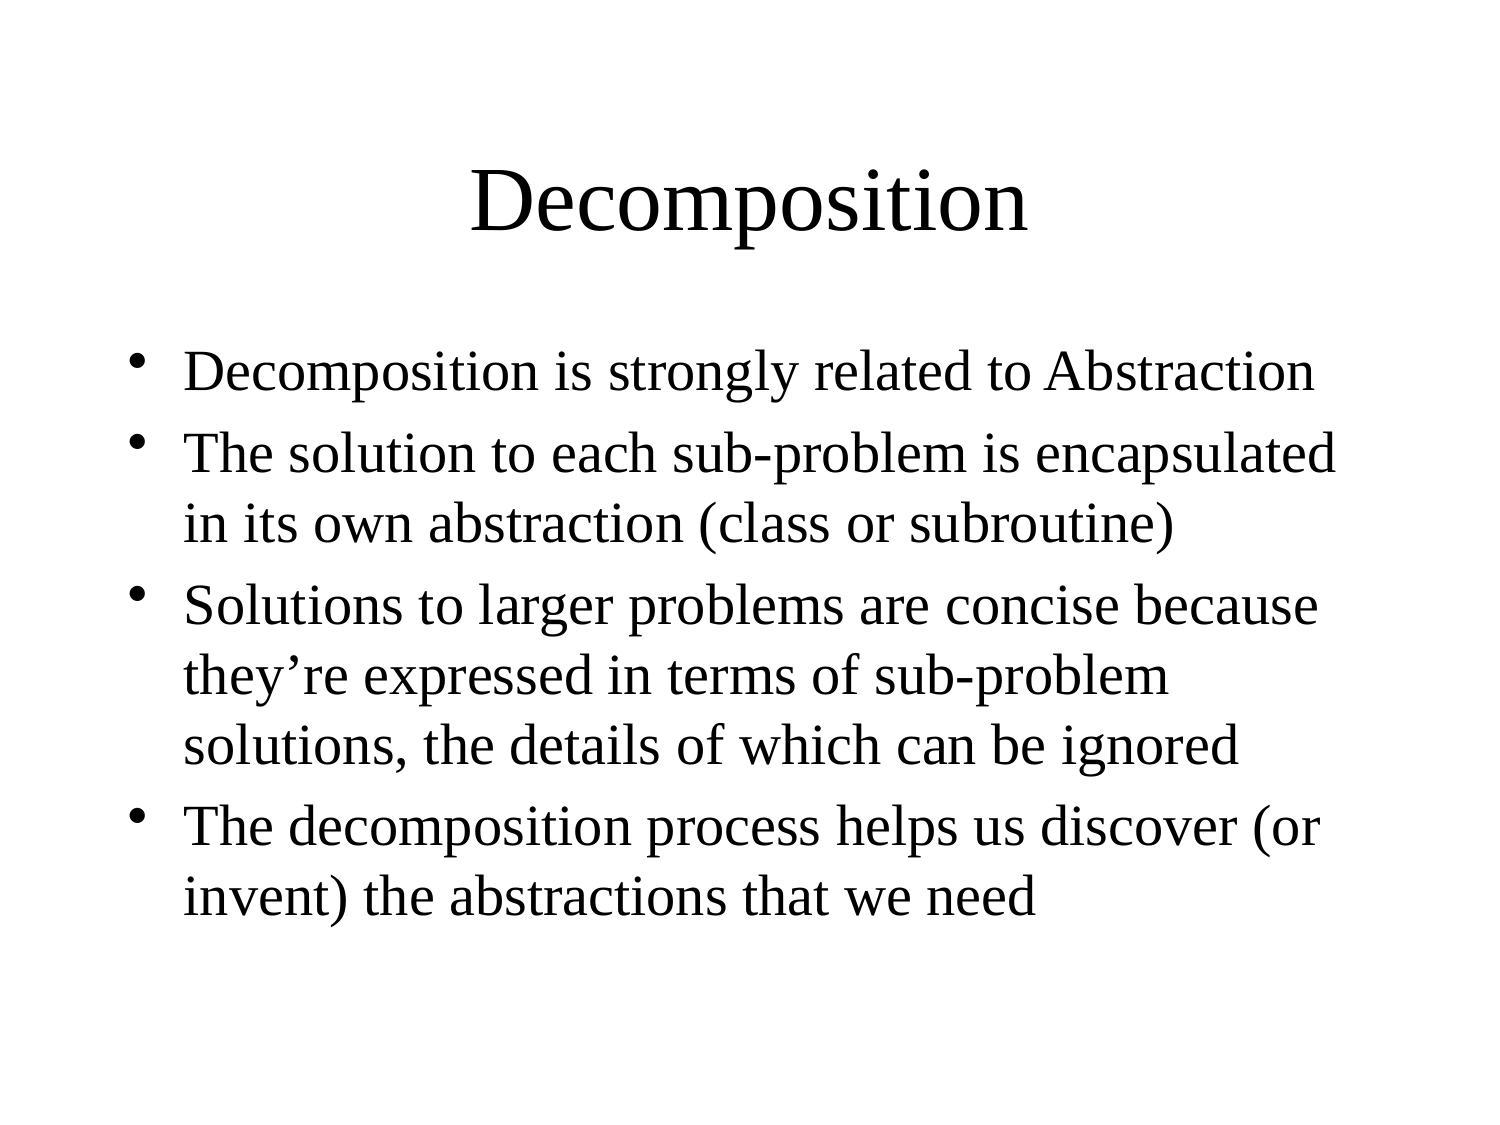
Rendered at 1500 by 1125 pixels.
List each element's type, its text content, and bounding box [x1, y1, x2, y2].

title Decomposition [112, 99, 1388, 288]
list Decomposition is strongly related to Abstraction The solution to each sub-problem is encapsulated in its own abstraction (class or subroutine) Solutions to larger problems are concise because they’re expressed in terms of sub-problem solutions, the details of which can be ignored The decomposition process helps us discover (or invent) the abstractions that we need [112, 324, 1388, 1001]
